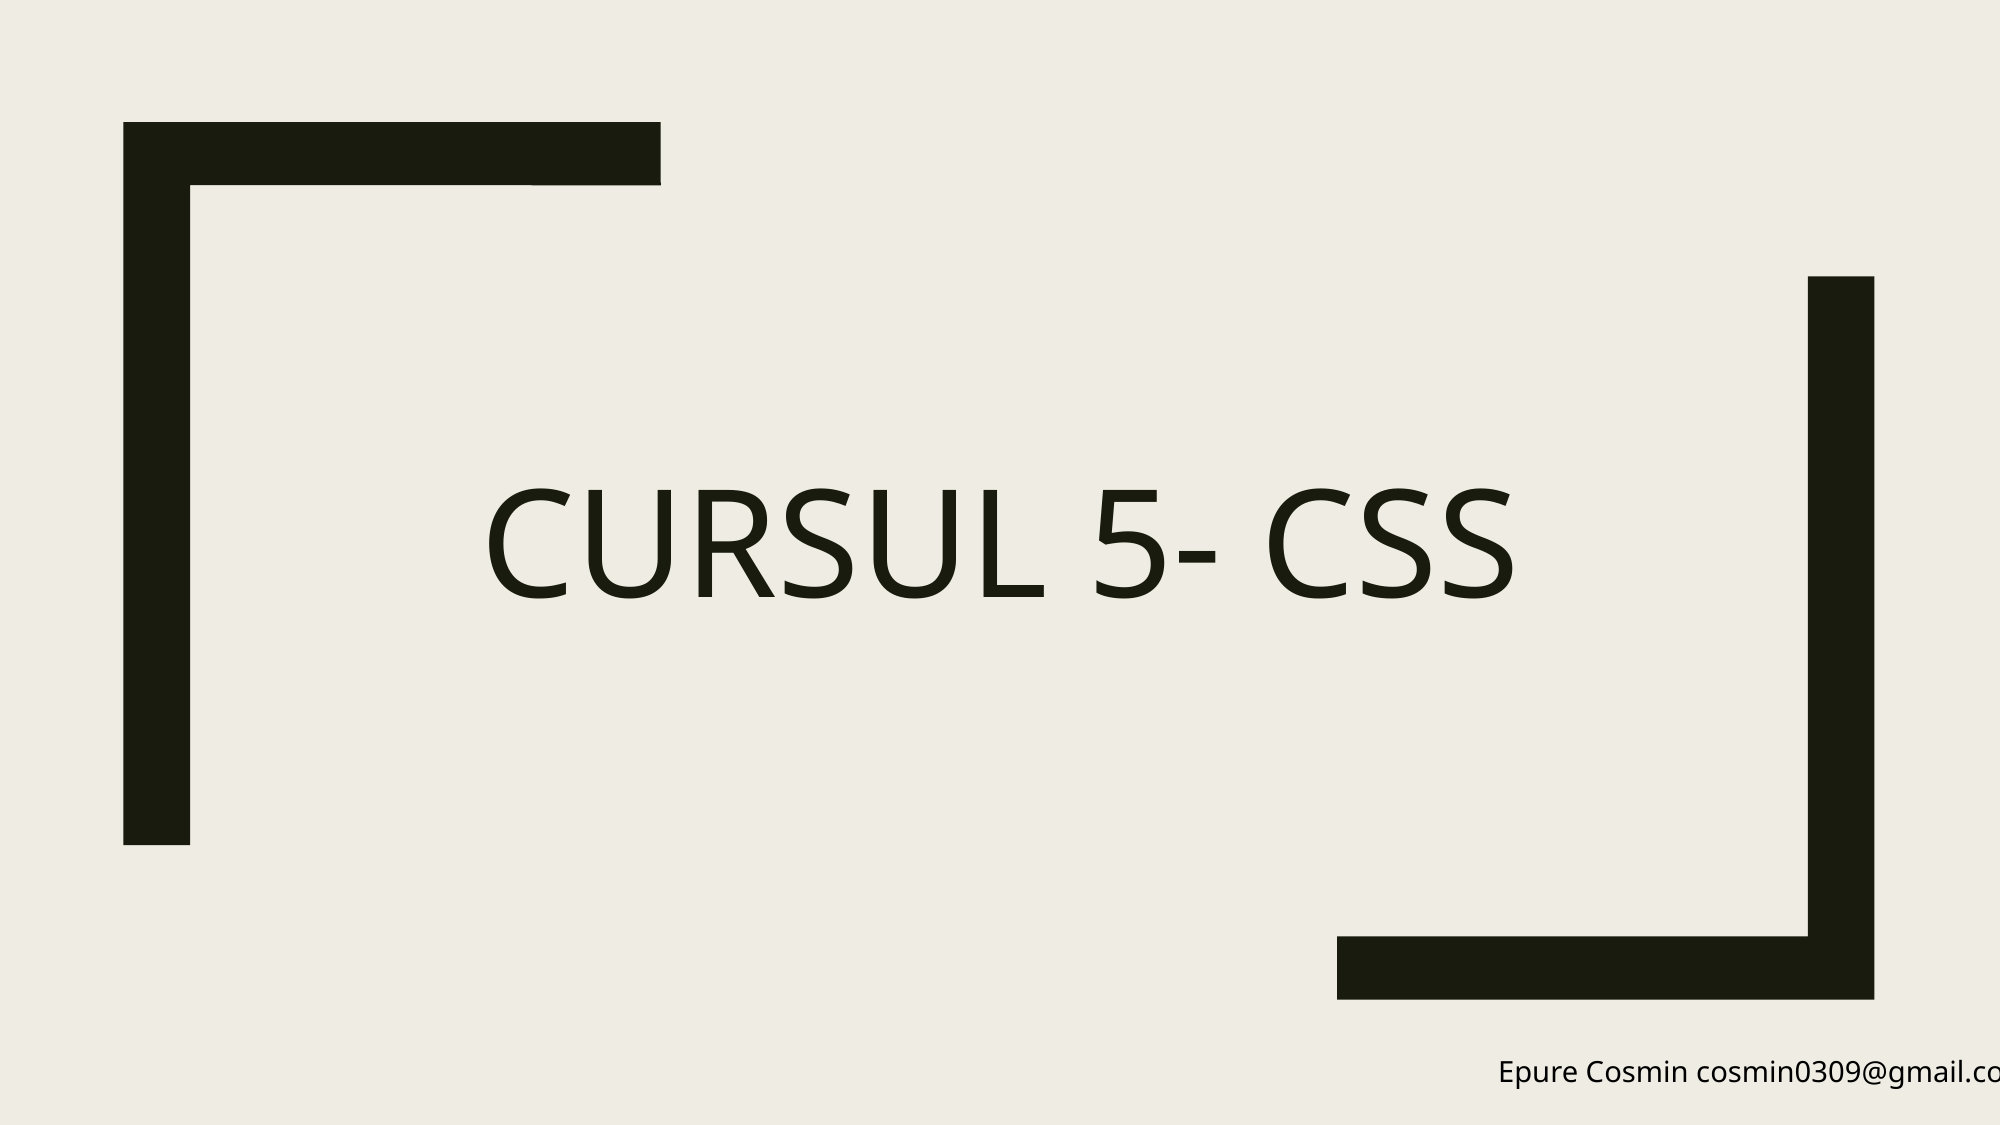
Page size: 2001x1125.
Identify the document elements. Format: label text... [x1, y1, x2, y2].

title Cursul 5- css [314, 293, 1686, 638]
text_box Epure Cosmin cosmin0309@gmail.com [1483, 1045, 2000, 1096]
